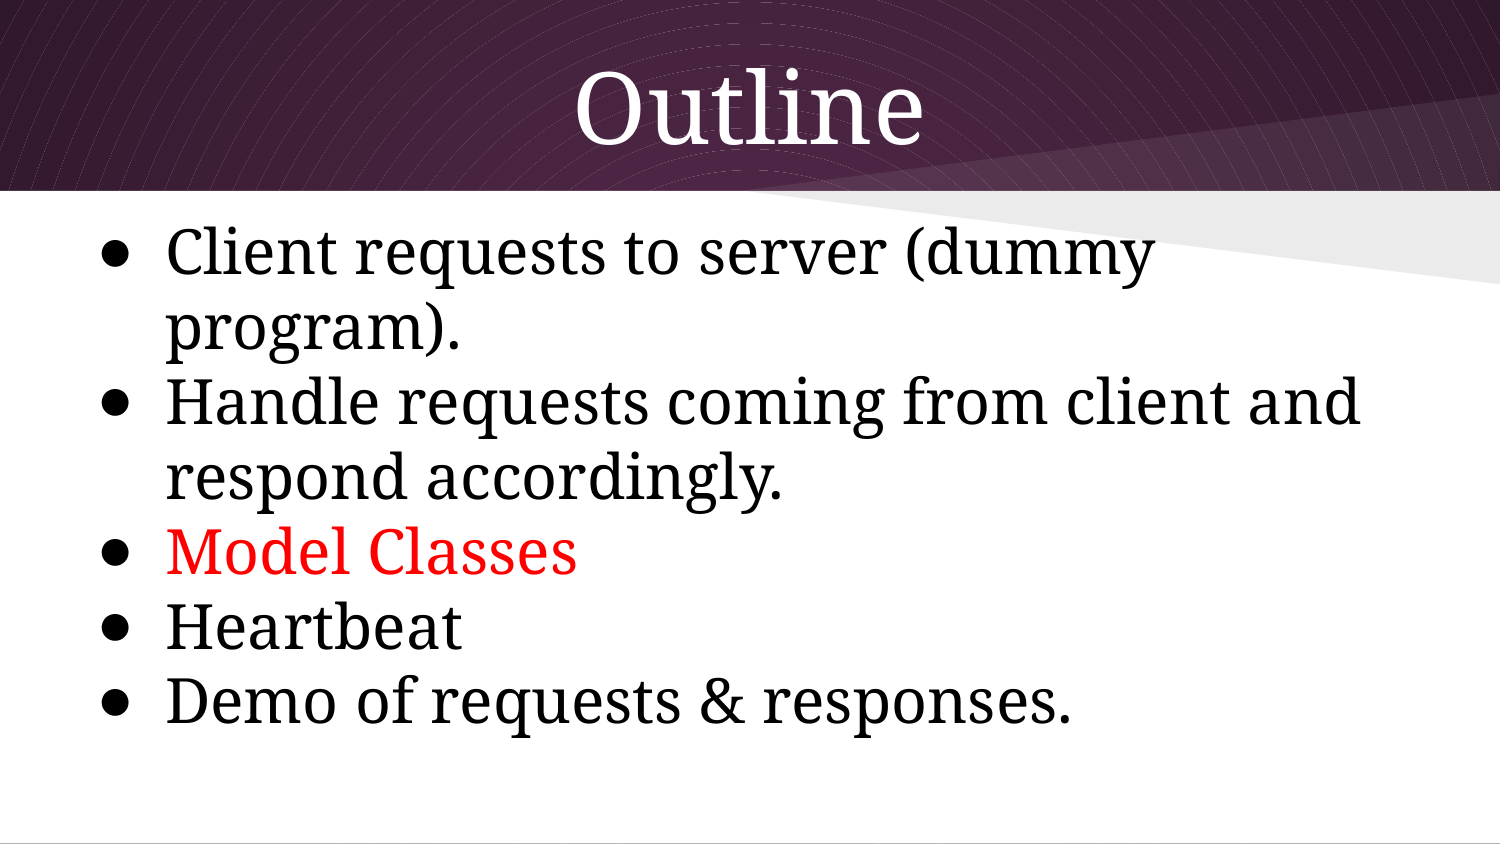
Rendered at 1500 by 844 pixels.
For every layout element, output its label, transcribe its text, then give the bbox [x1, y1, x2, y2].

list Client requests to server (dummy program). Handle requests coming from client and respond accordingly. Model Classes Heartbeat Demo of requests & responses. [75, 196, 1425, 808]
title Outline [75, 33, 1425, 175]
